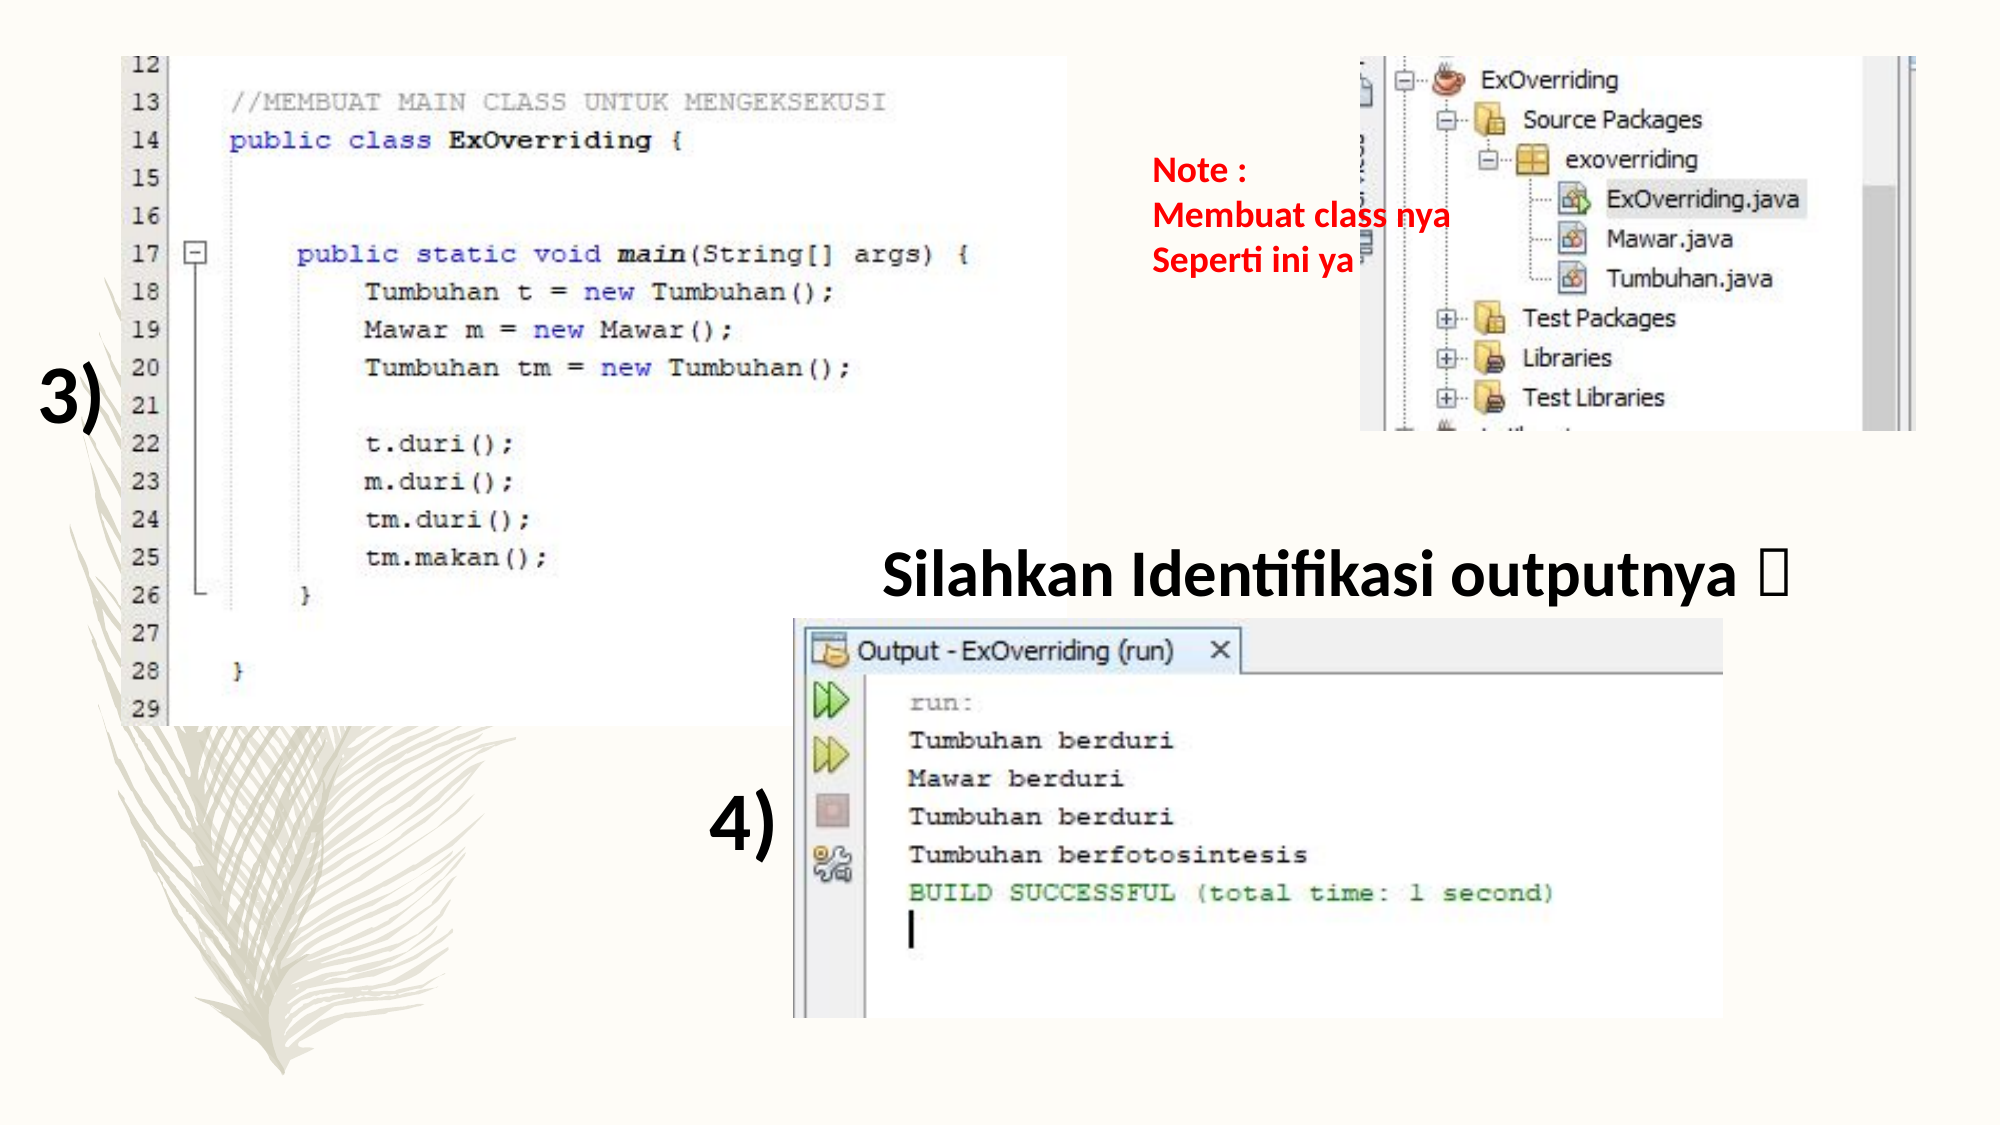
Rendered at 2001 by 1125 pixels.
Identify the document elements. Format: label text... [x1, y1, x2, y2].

picture [1359, 55, 1916, 431]
picture [121, 55, 1723, 1018]
text_box Note : Membuat class nya Seperti ini ya [1137, 138, 1359, 288]
text_box 4) [694, 760, 793, 875]
text_box Silahkan Identifikasi outputnya  [1067, 522, 1810, 618]
text_box 3) [22, 332, 121, 448]
